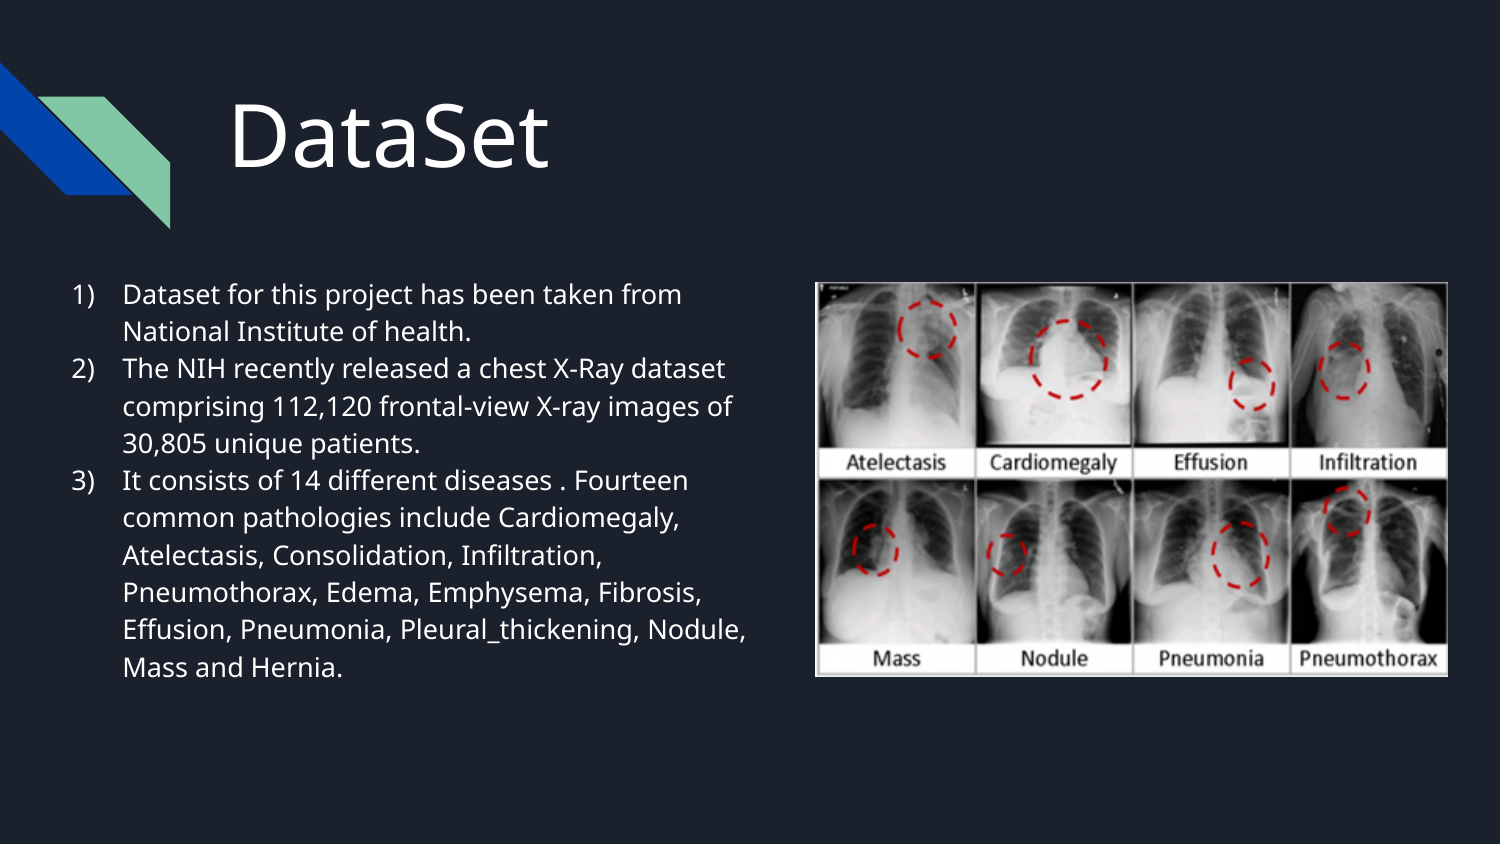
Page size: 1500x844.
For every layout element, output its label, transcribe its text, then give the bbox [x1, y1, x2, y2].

list Dataset for this project has been taken from National Institute of health. The NIH recently released a chest X-Ray dataset comprising 112,120 frontal-view X-ray images of 30,805 unique patients. It consists of 14 different diseases . Fourteen common pathologies include Cardiomegaly, Atelectasis, Consolidation, Infiltration, Pneumothorax, Edema, Emphysema, Fibrosis, Effusion, Pneumonia, Pleural_thickening, Nodule, Mass and Hernia. [32, 257, 782, 735]
title DataSet [212, 64, 1368, 215]
picture [815, 282, 1449, 677]
